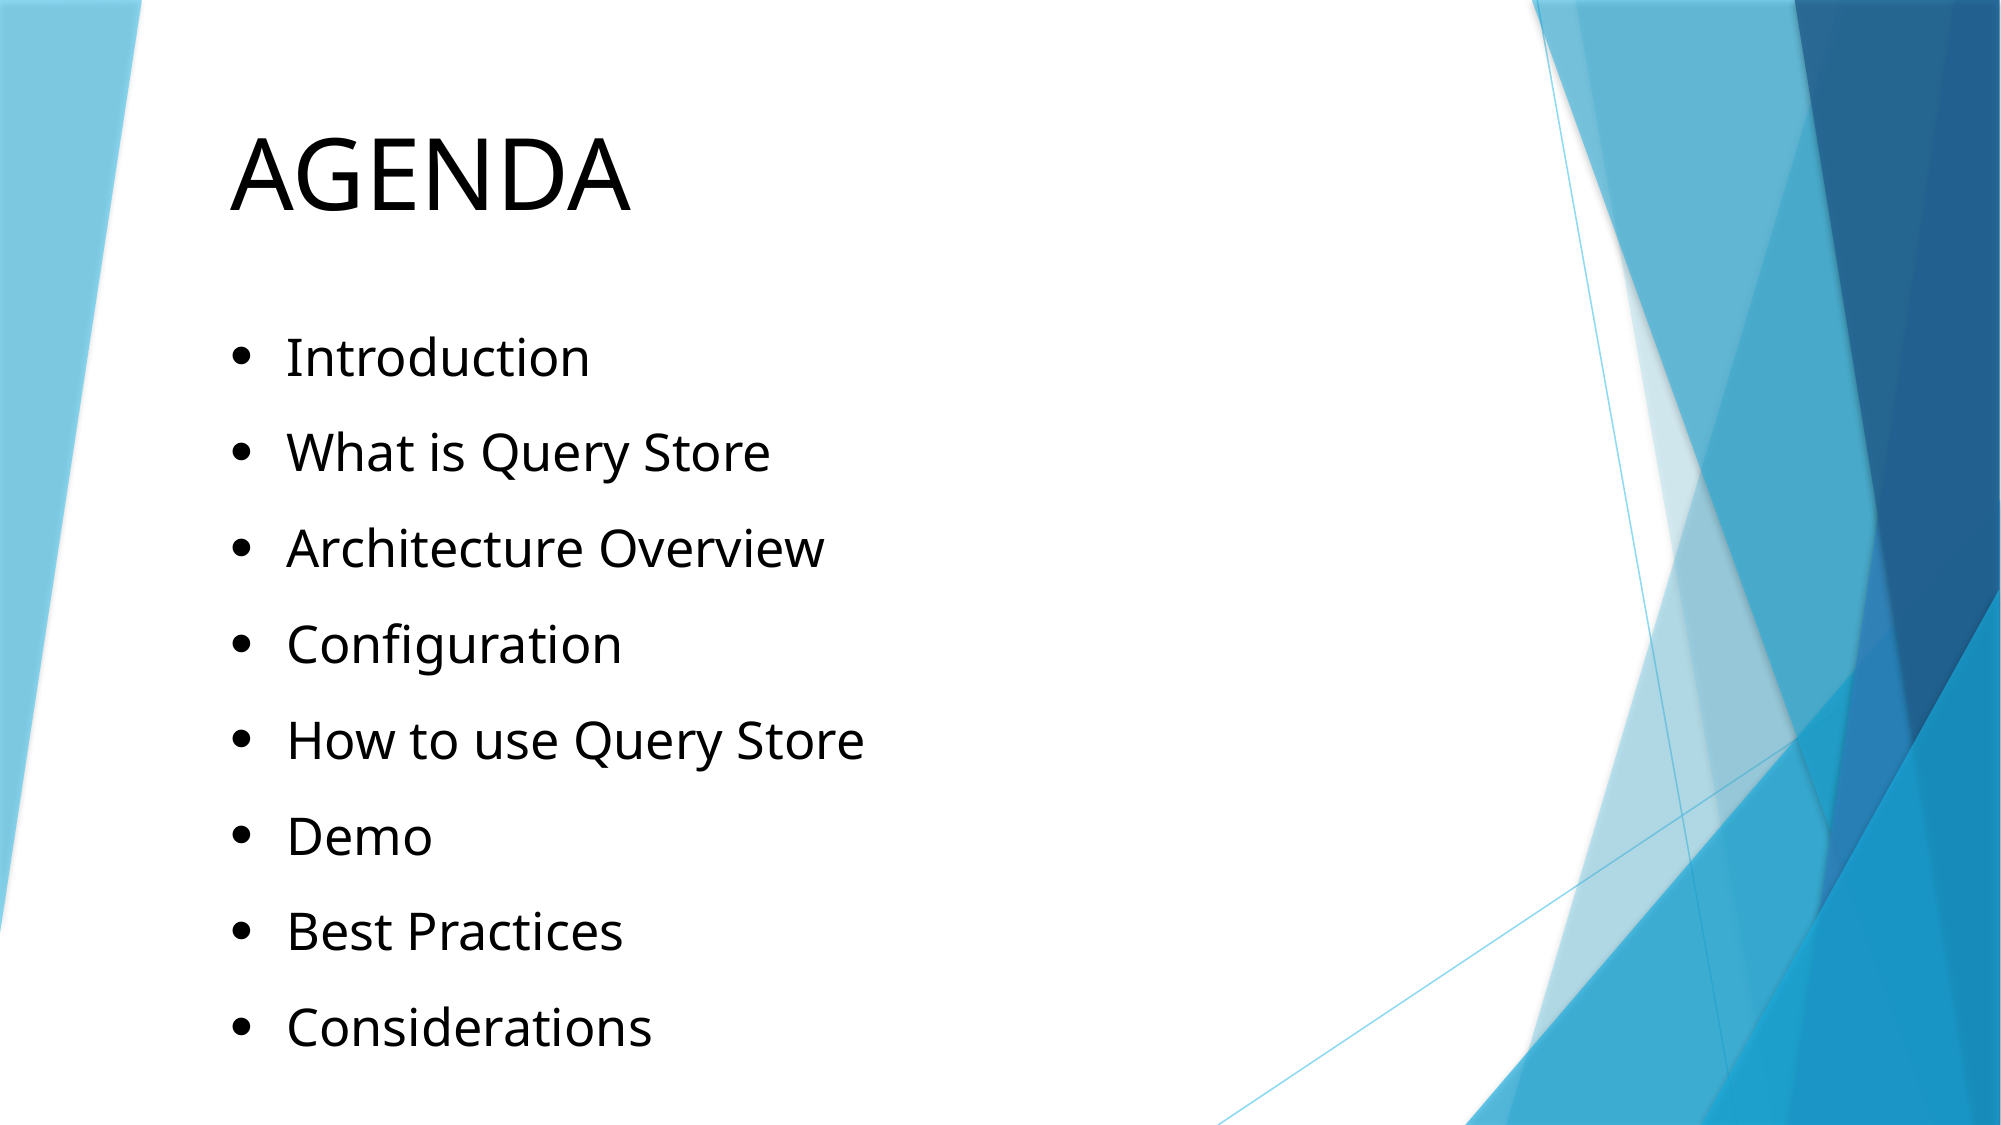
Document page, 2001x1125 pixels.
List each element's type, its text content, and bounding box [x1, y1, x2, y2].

text_box Introduction What is Query Store Architecture Overview Configuration How to use Query Store Demo Best Practices Considerations [215, 304, 1338, 989]
text_box Agenda [215, 61, 1574, 240]
